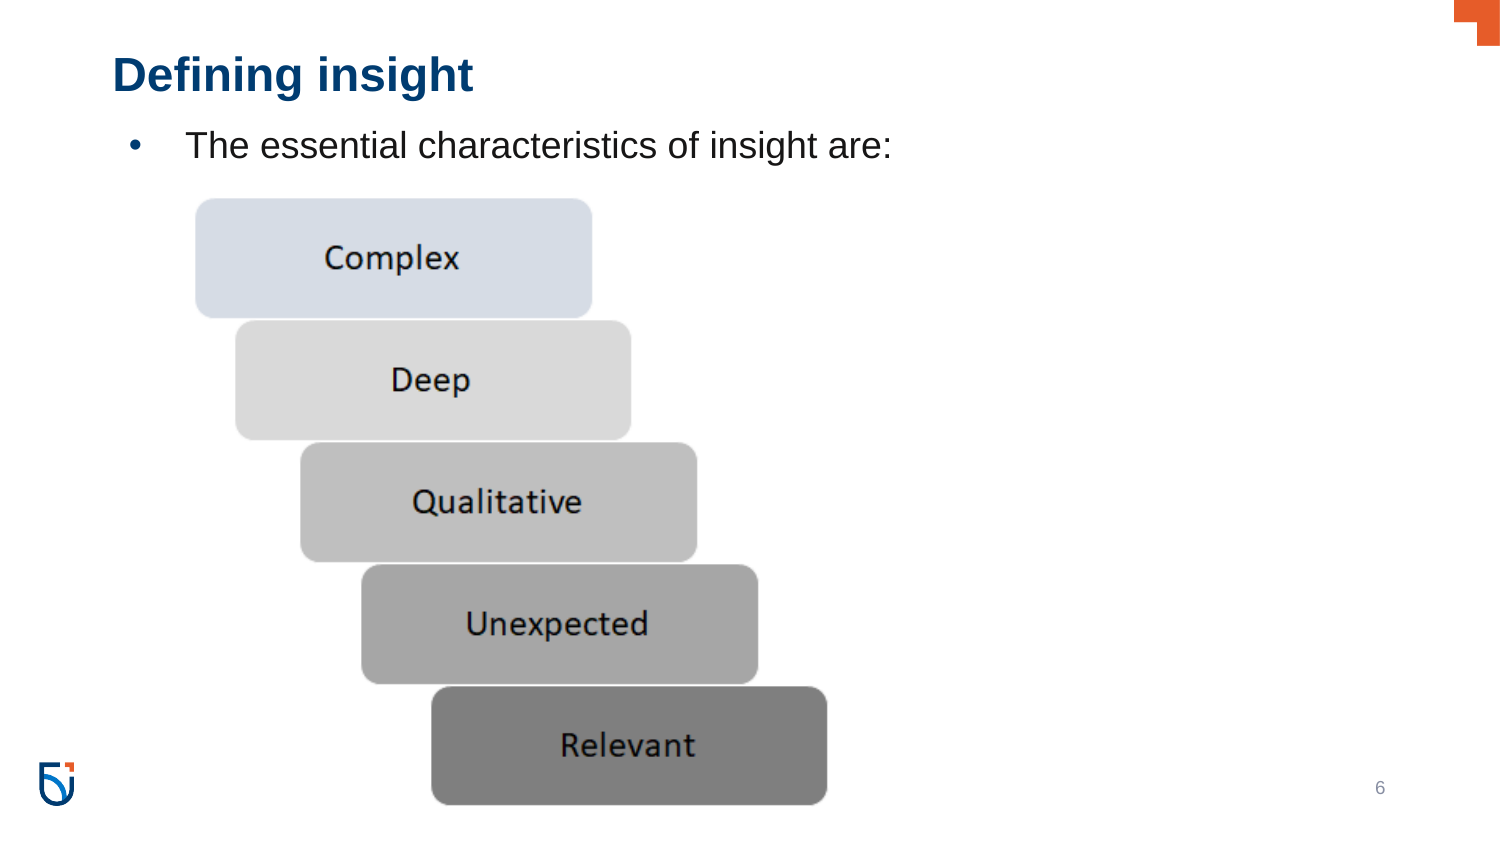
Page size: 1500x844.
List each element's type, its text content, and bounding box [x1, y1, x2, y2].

picture [39, 762, 74, 806]
title Defining insight [101, 15, 1399, 138]
list The essential characteristics of insight are: [99, 120, 1397, 844]
picture [194, 197, 829, 808]
picture [1454, 0, 1500, 46]
